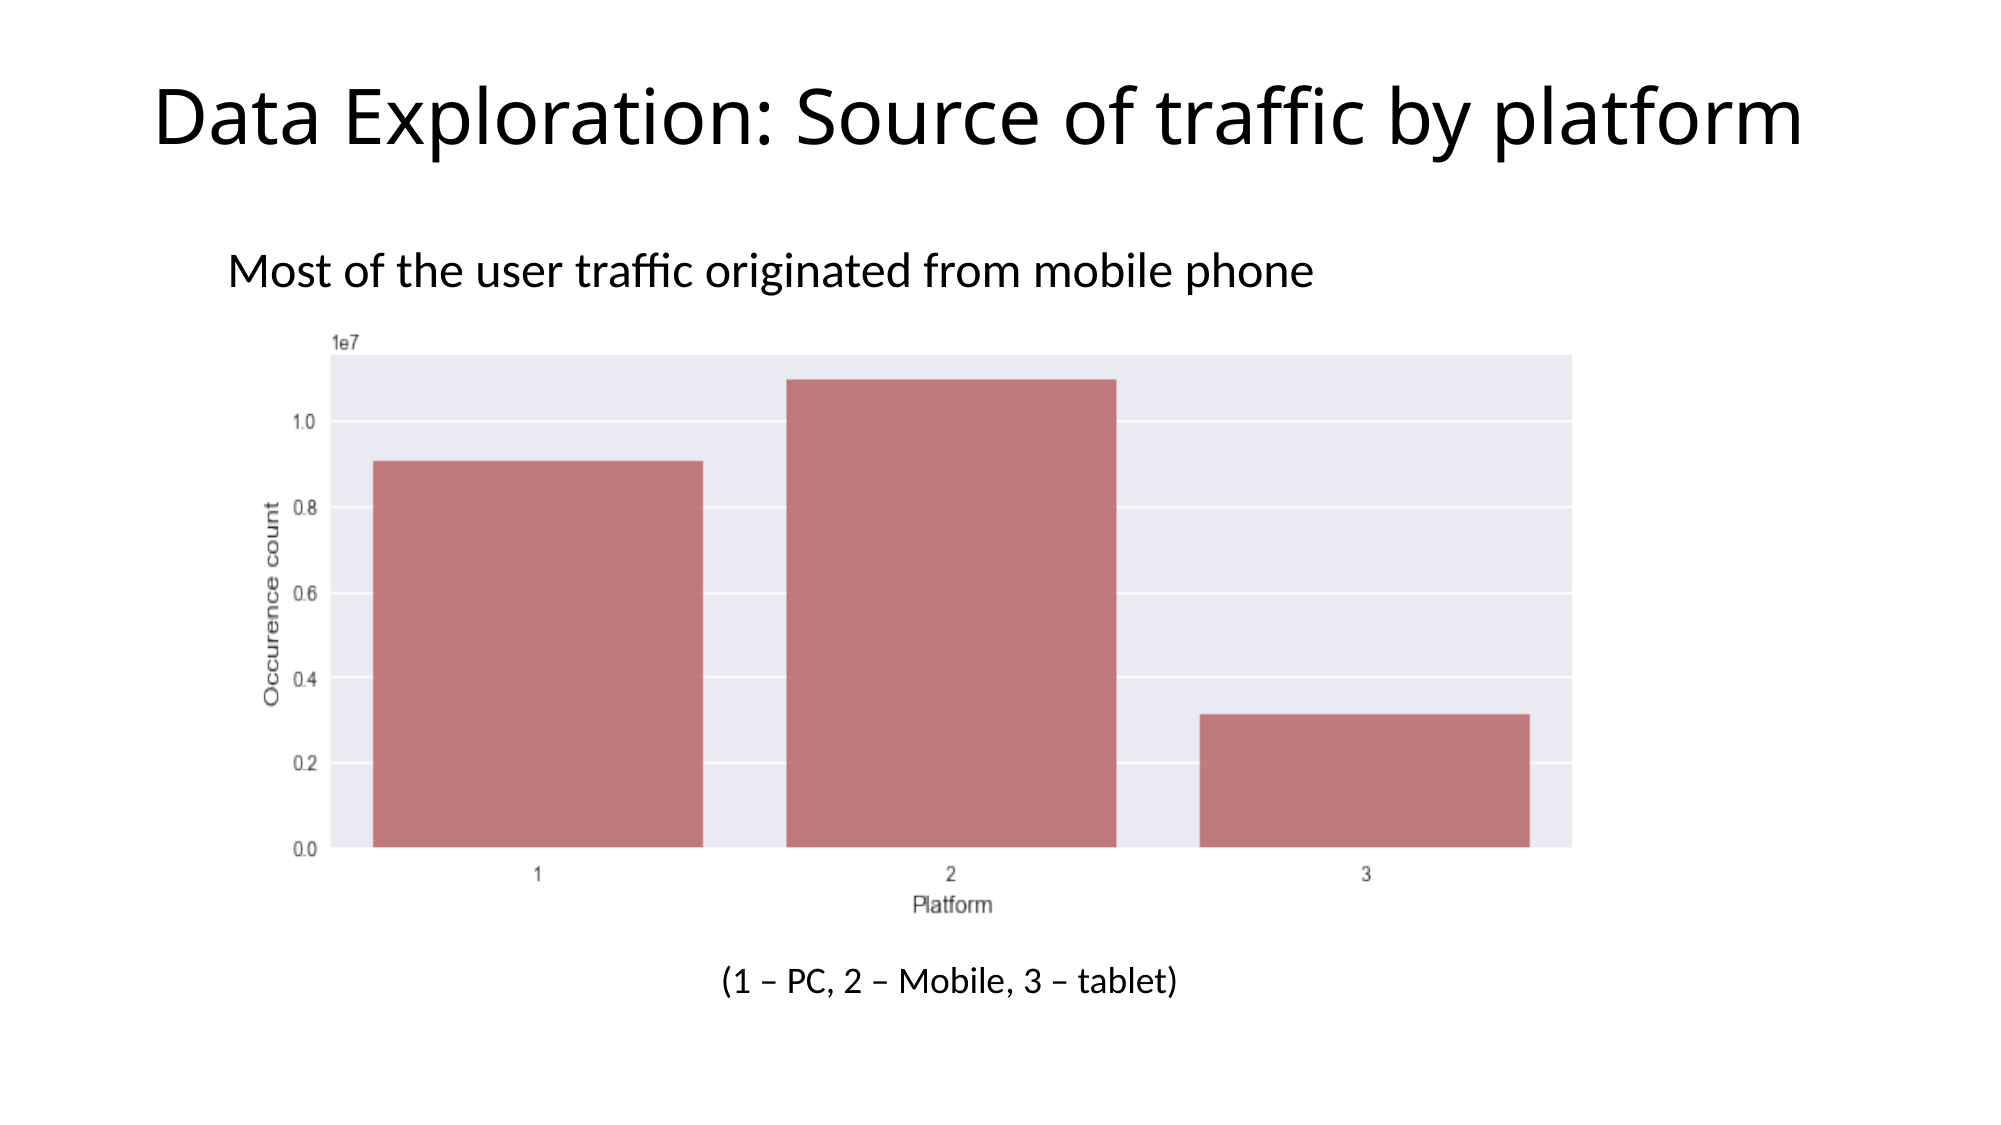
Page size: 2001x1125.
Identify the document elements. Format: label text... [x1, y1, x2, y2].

title Data Exploration: Source of traffic by platform [137, 59, 1863, 273]
text_box (1 – PC, 2 – Mobile, 3 – tablet) [706, 948, 1251, 1009]
picture [253, 319, 1584, 932]
list Most of the user traffic originated from mobile phone [137, 237, 1820, 361]
